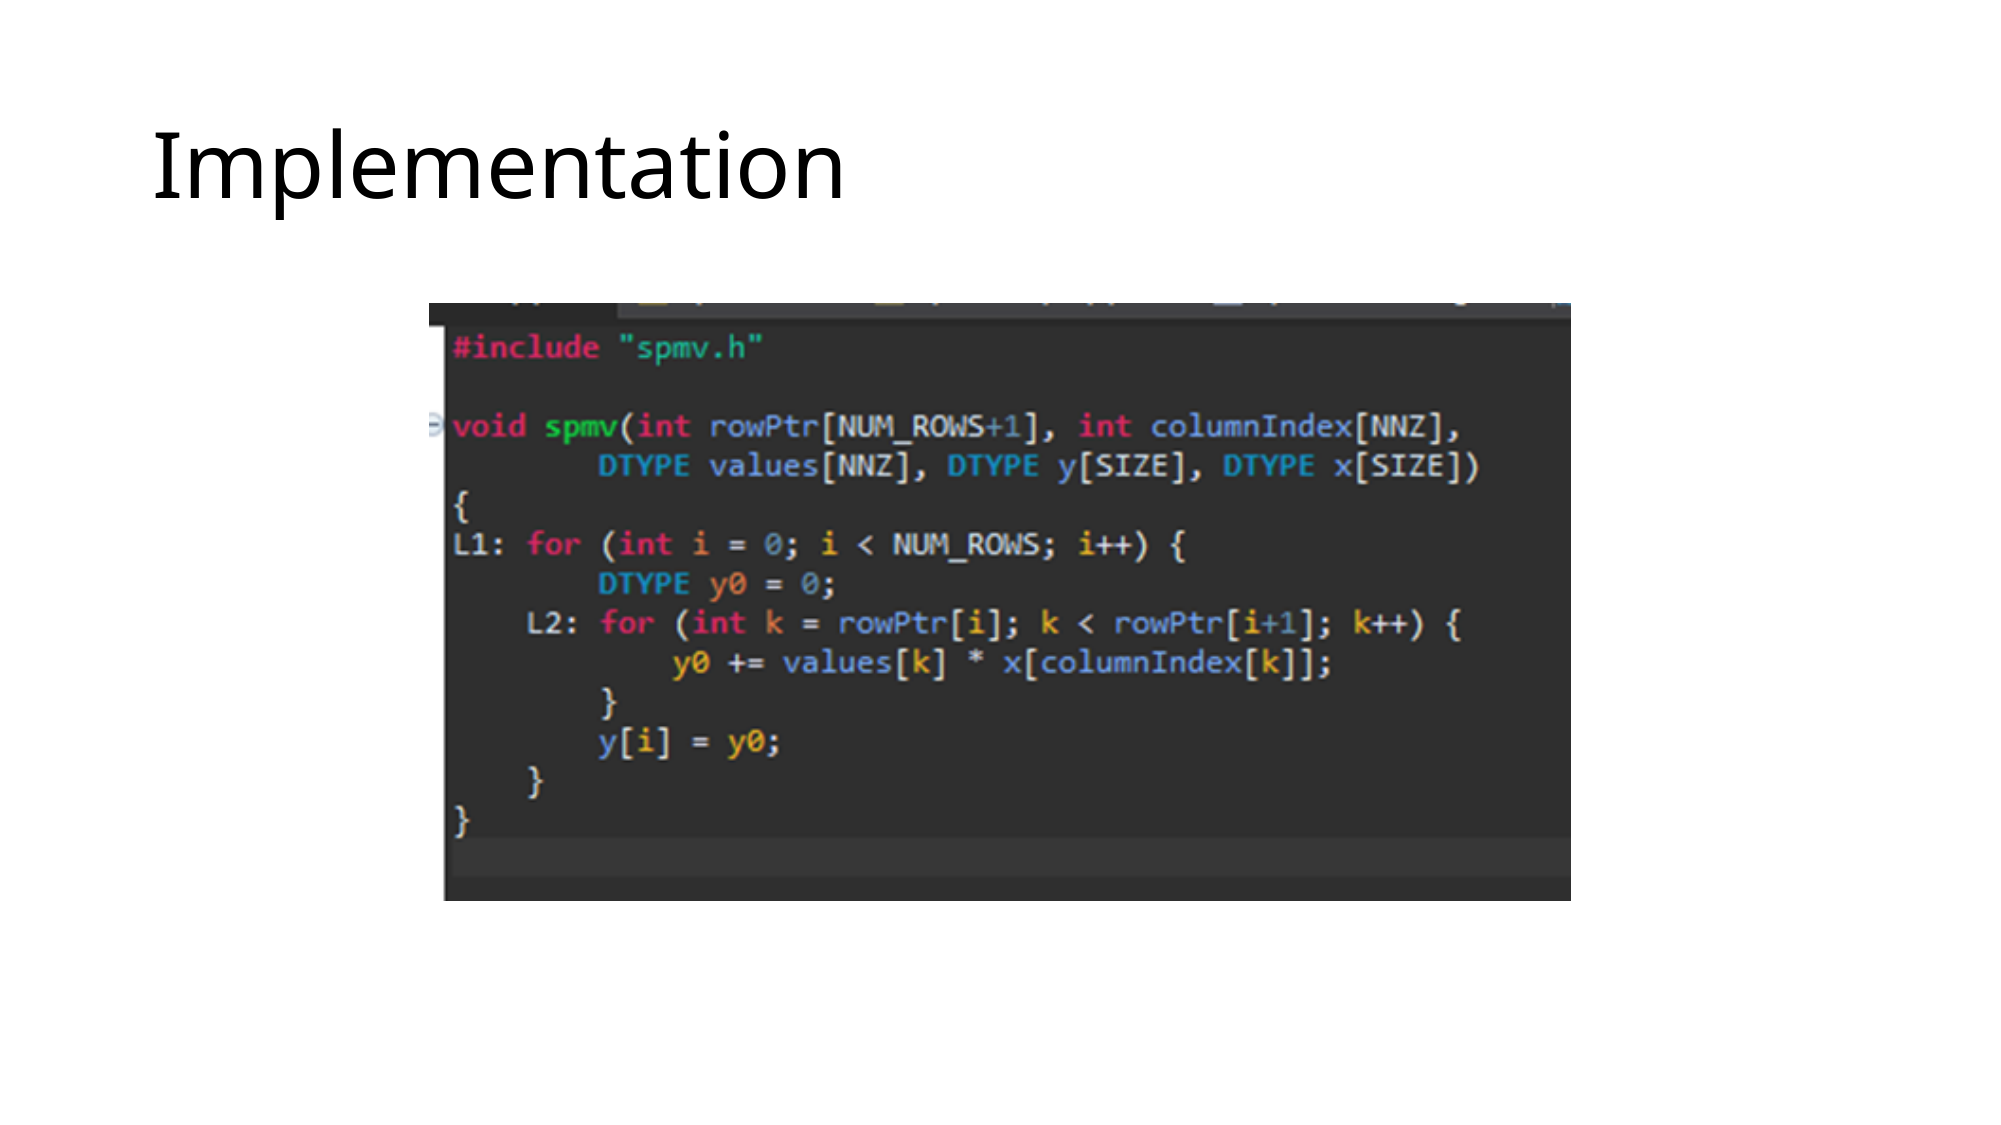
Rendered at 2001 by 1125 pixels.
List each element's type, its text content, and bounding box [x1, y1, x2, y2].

picture [429, 303, 1571, 901]
title Implementation [137, 59, 1863, 278]
